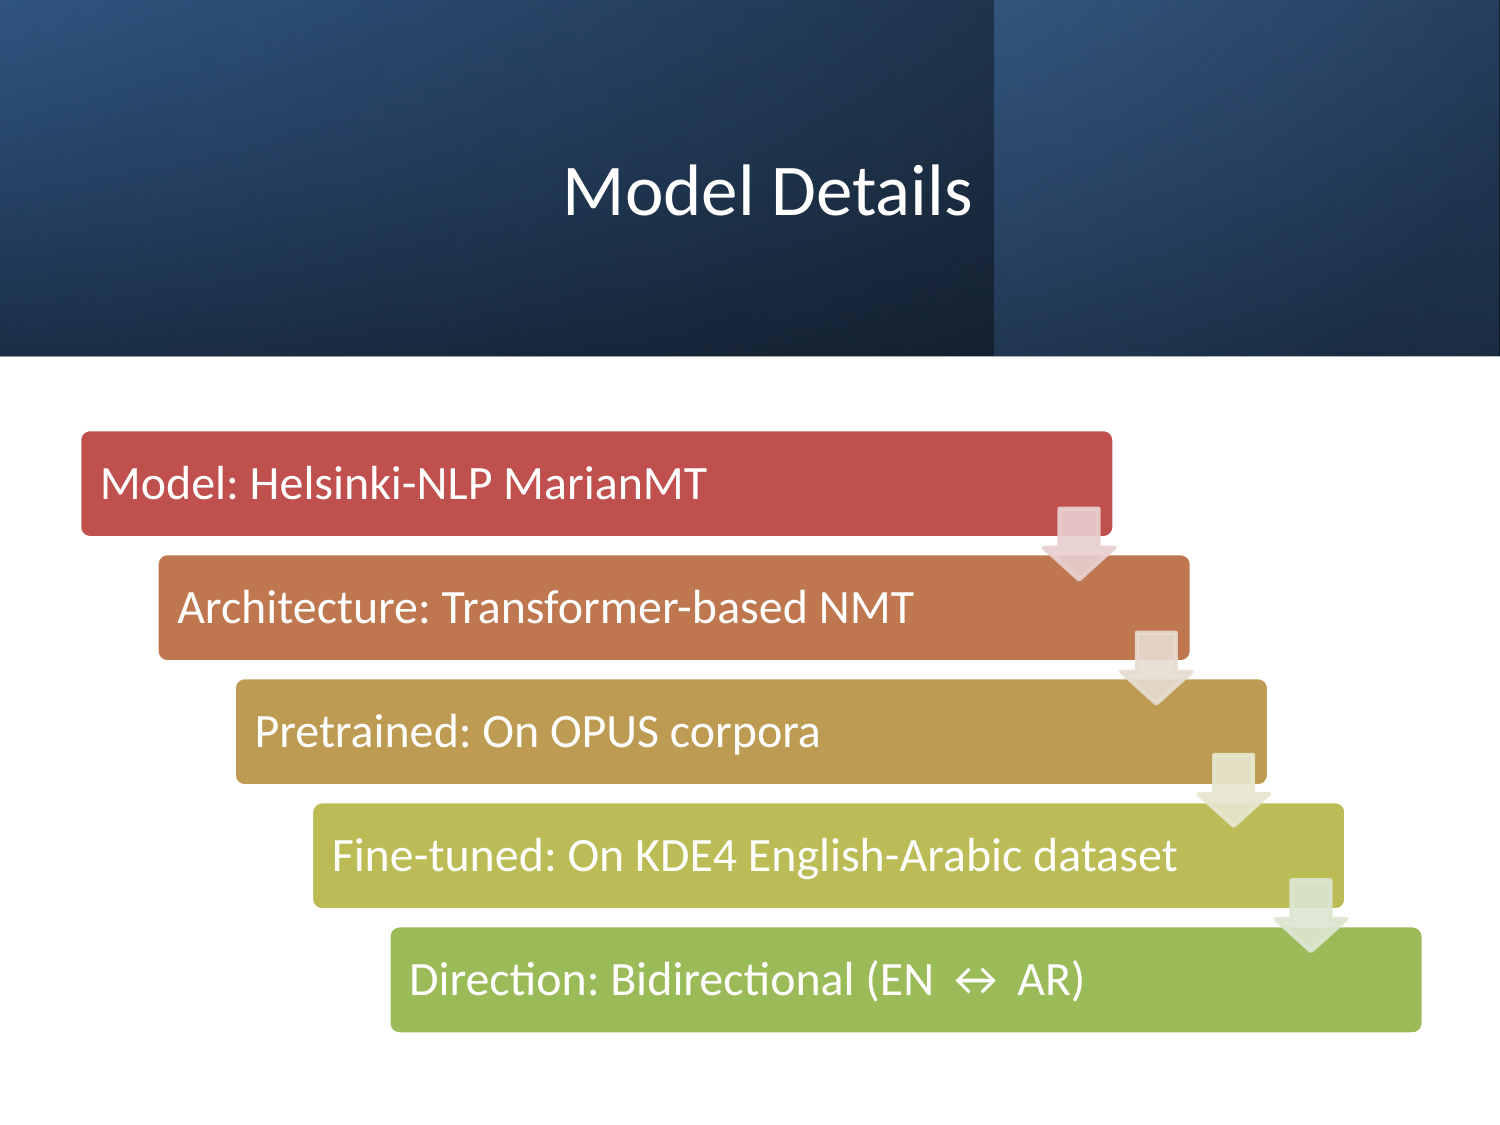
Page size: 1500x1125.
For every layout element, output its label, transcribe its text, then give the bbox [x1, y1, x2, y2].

text_box [0, 358, 1500, 1125]
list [78, 428, 1424, 1035]
title Model Details [170, 57, 1366, 316]
text_box [0, 0, 1500, 358]
